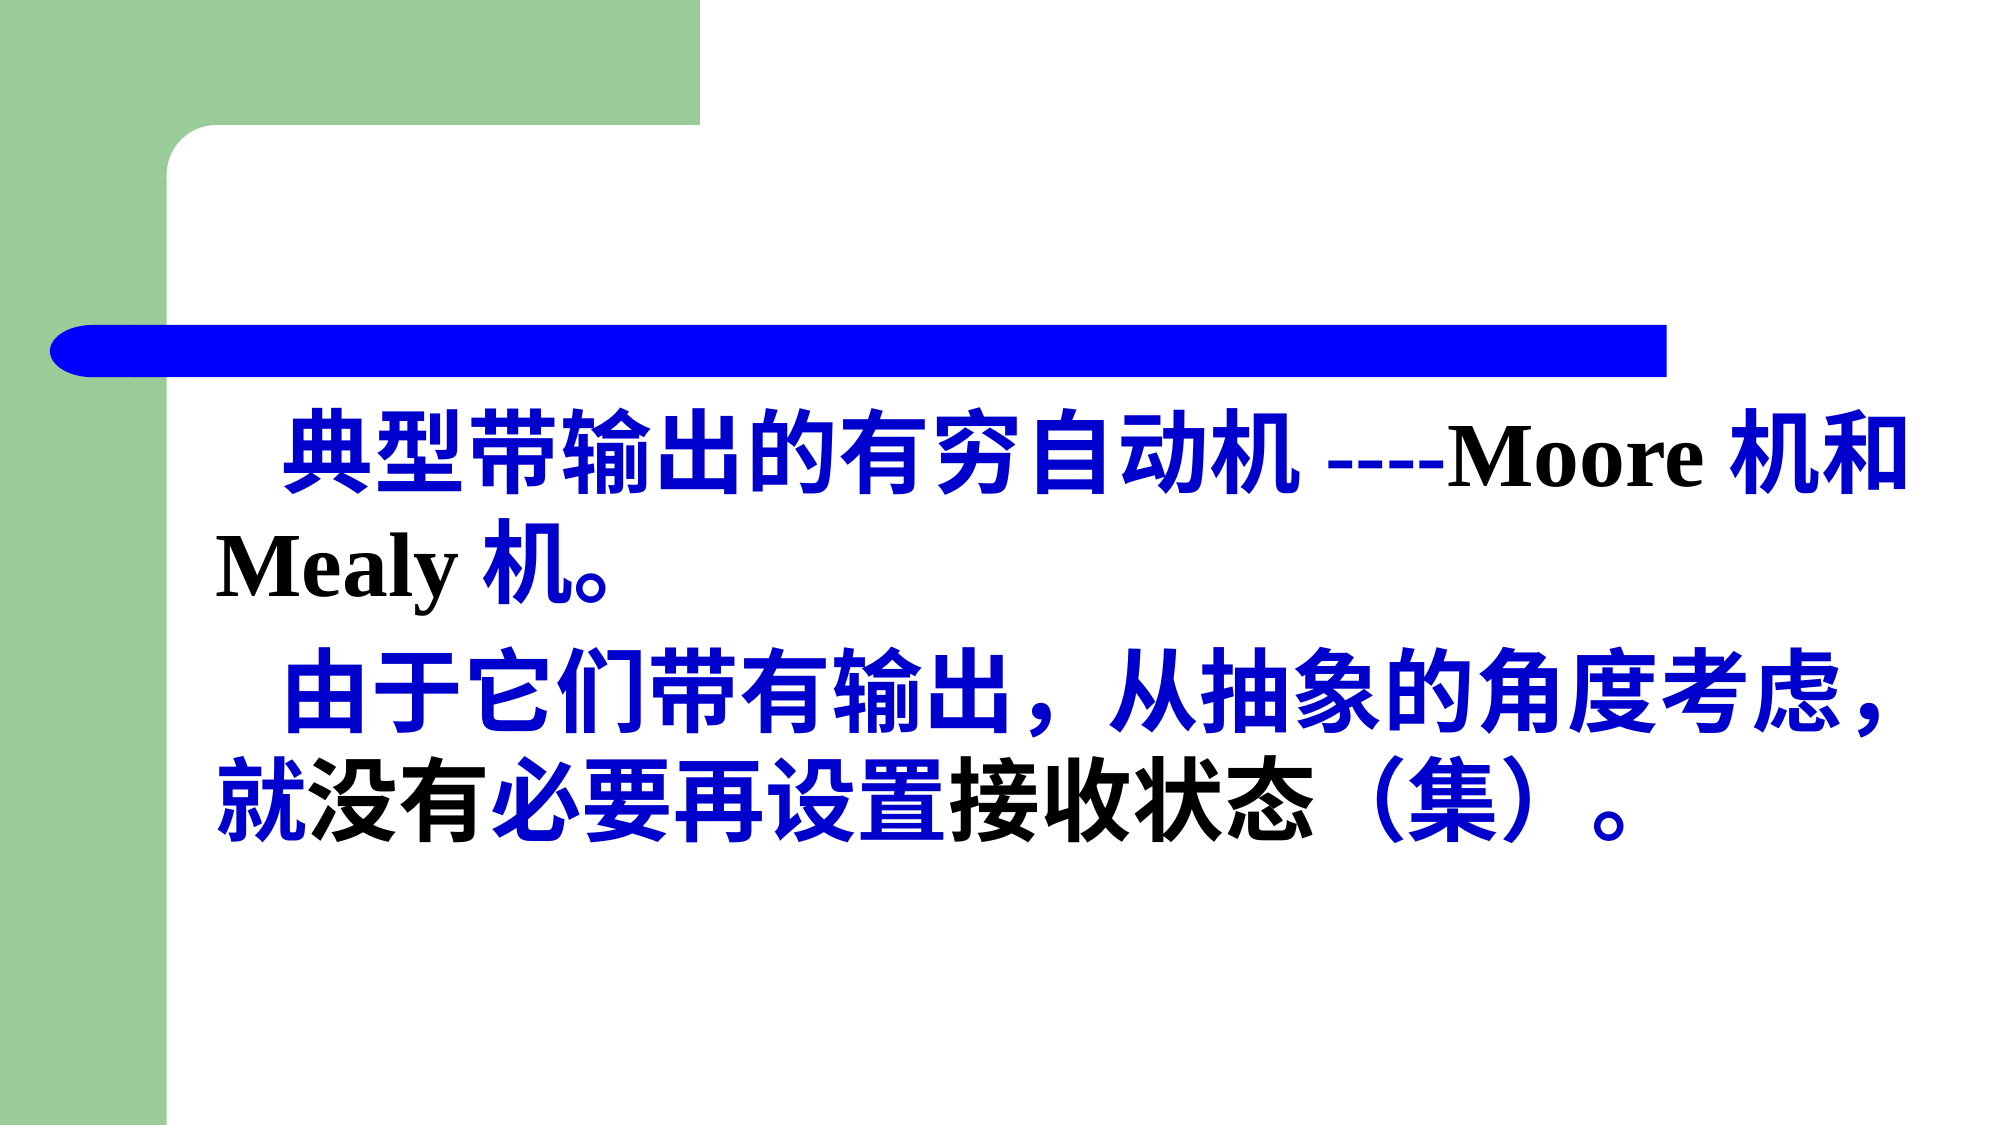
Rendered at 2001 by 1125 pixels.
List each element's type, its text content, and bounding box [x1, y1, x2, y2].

list 典型带输出的有穷自动机----Moore机和Mealy机。 由于它们带有输出，从抽象的角度考虑，就没有必要再设置接收状态（集）。 [199, 387, 1951, 1001]
